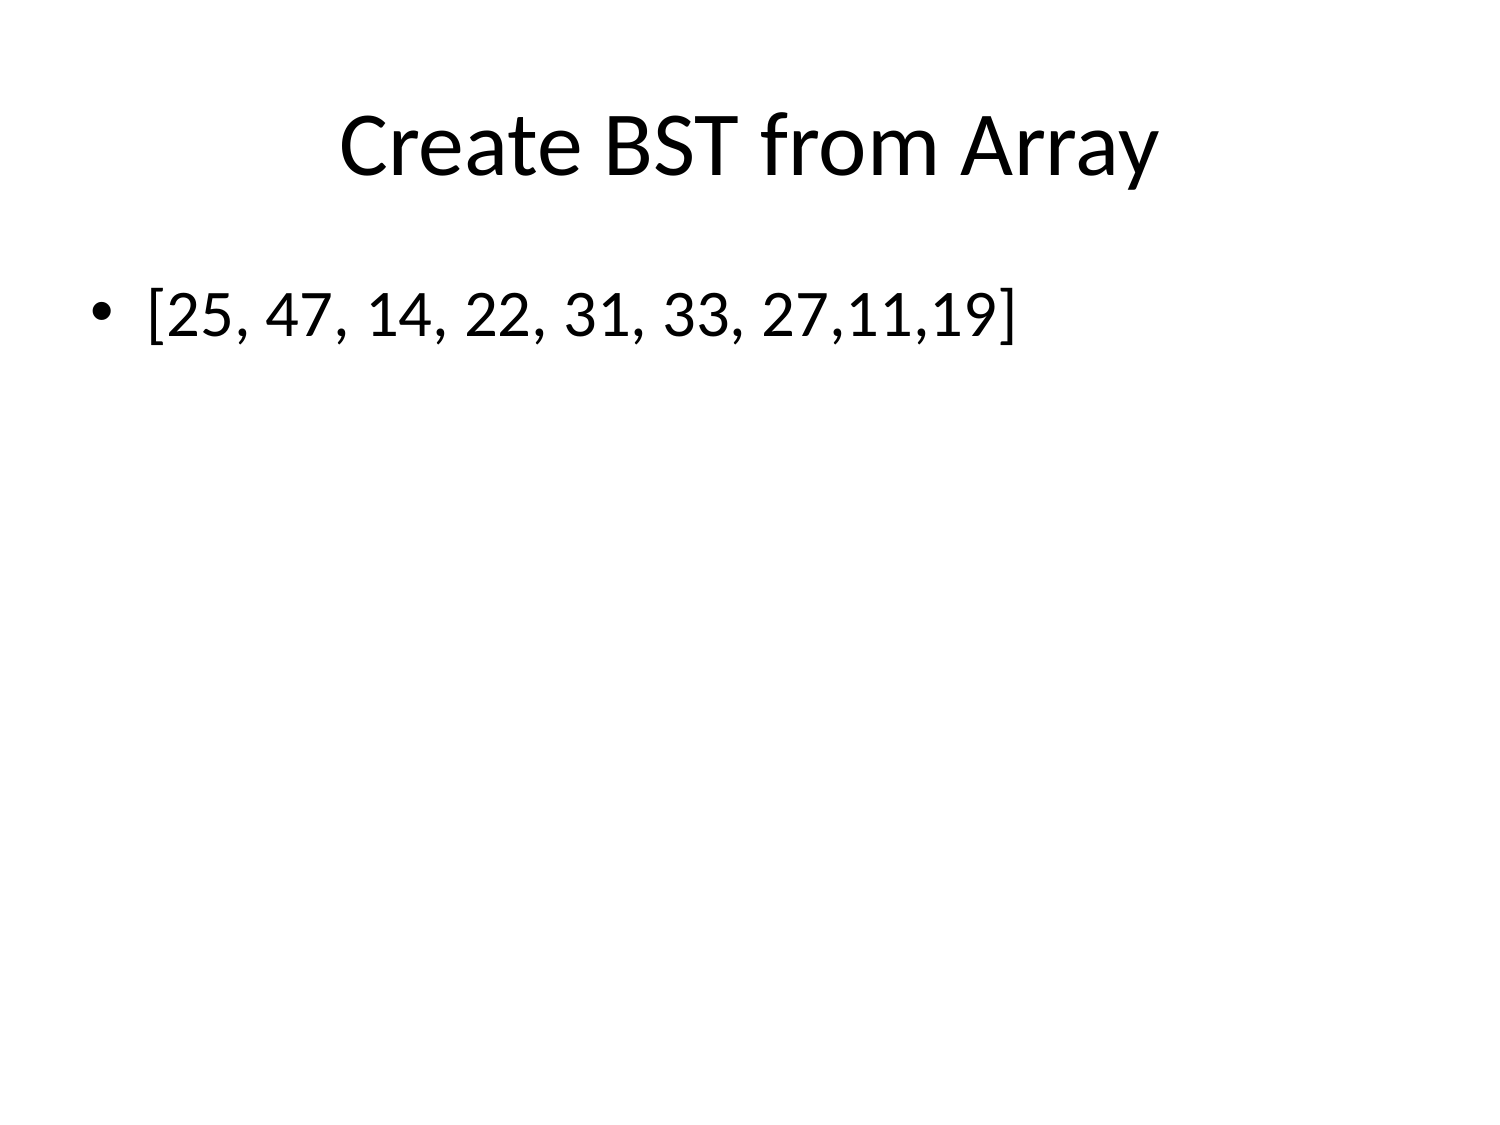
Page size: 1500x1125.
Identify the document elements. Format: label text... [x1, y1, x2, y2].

title Create BST from Array [75, 45, 1425, 233]
list [25, 47, 14, 22, 31, 33, 27,11,19] [75, 262, 1425, 1063]
